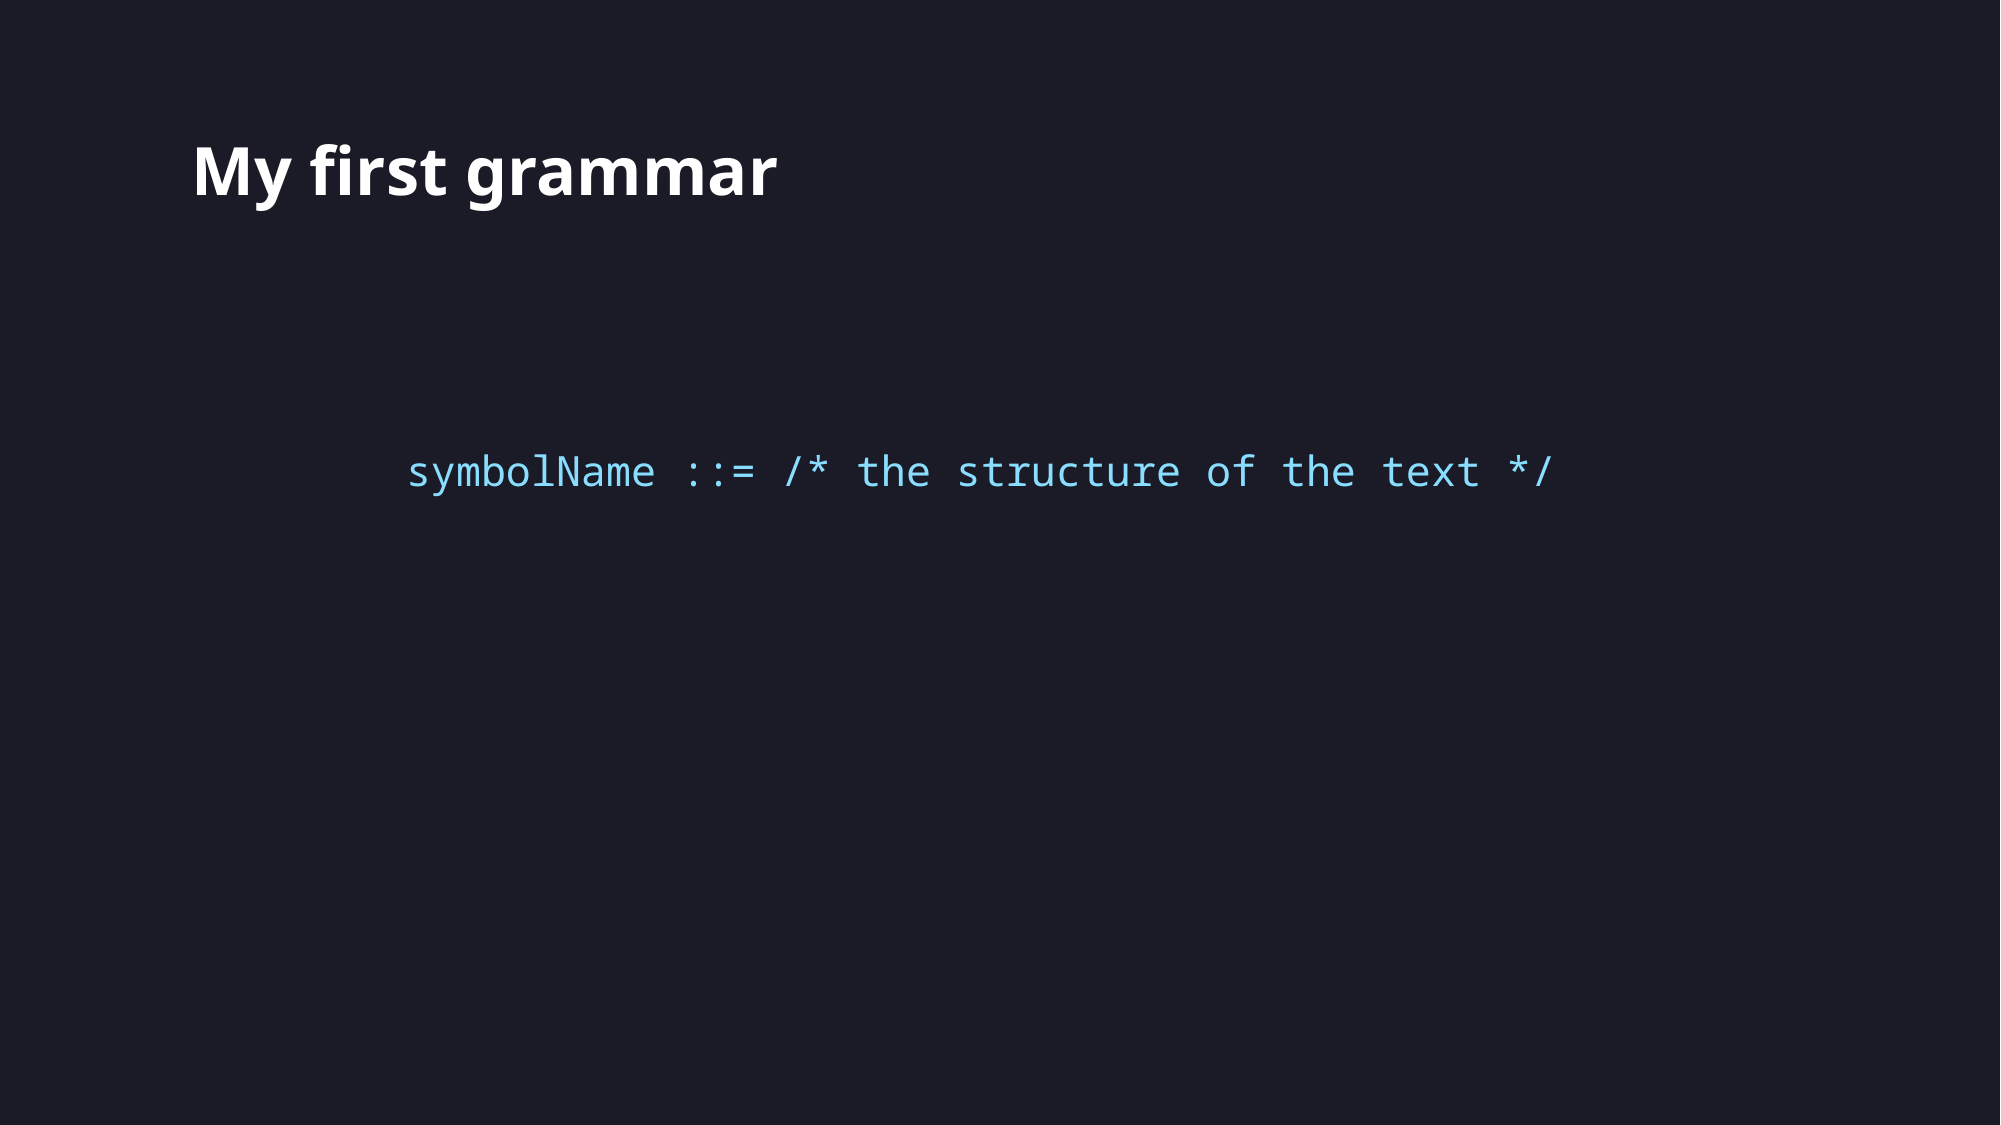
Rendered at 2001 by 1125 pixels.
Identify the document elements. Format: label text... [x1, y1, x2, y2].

title My first grammar [176, 84, 1809, 217]
text_box symbolName ::= /* the structure of the text */ [391, 437, 1609, 502]
